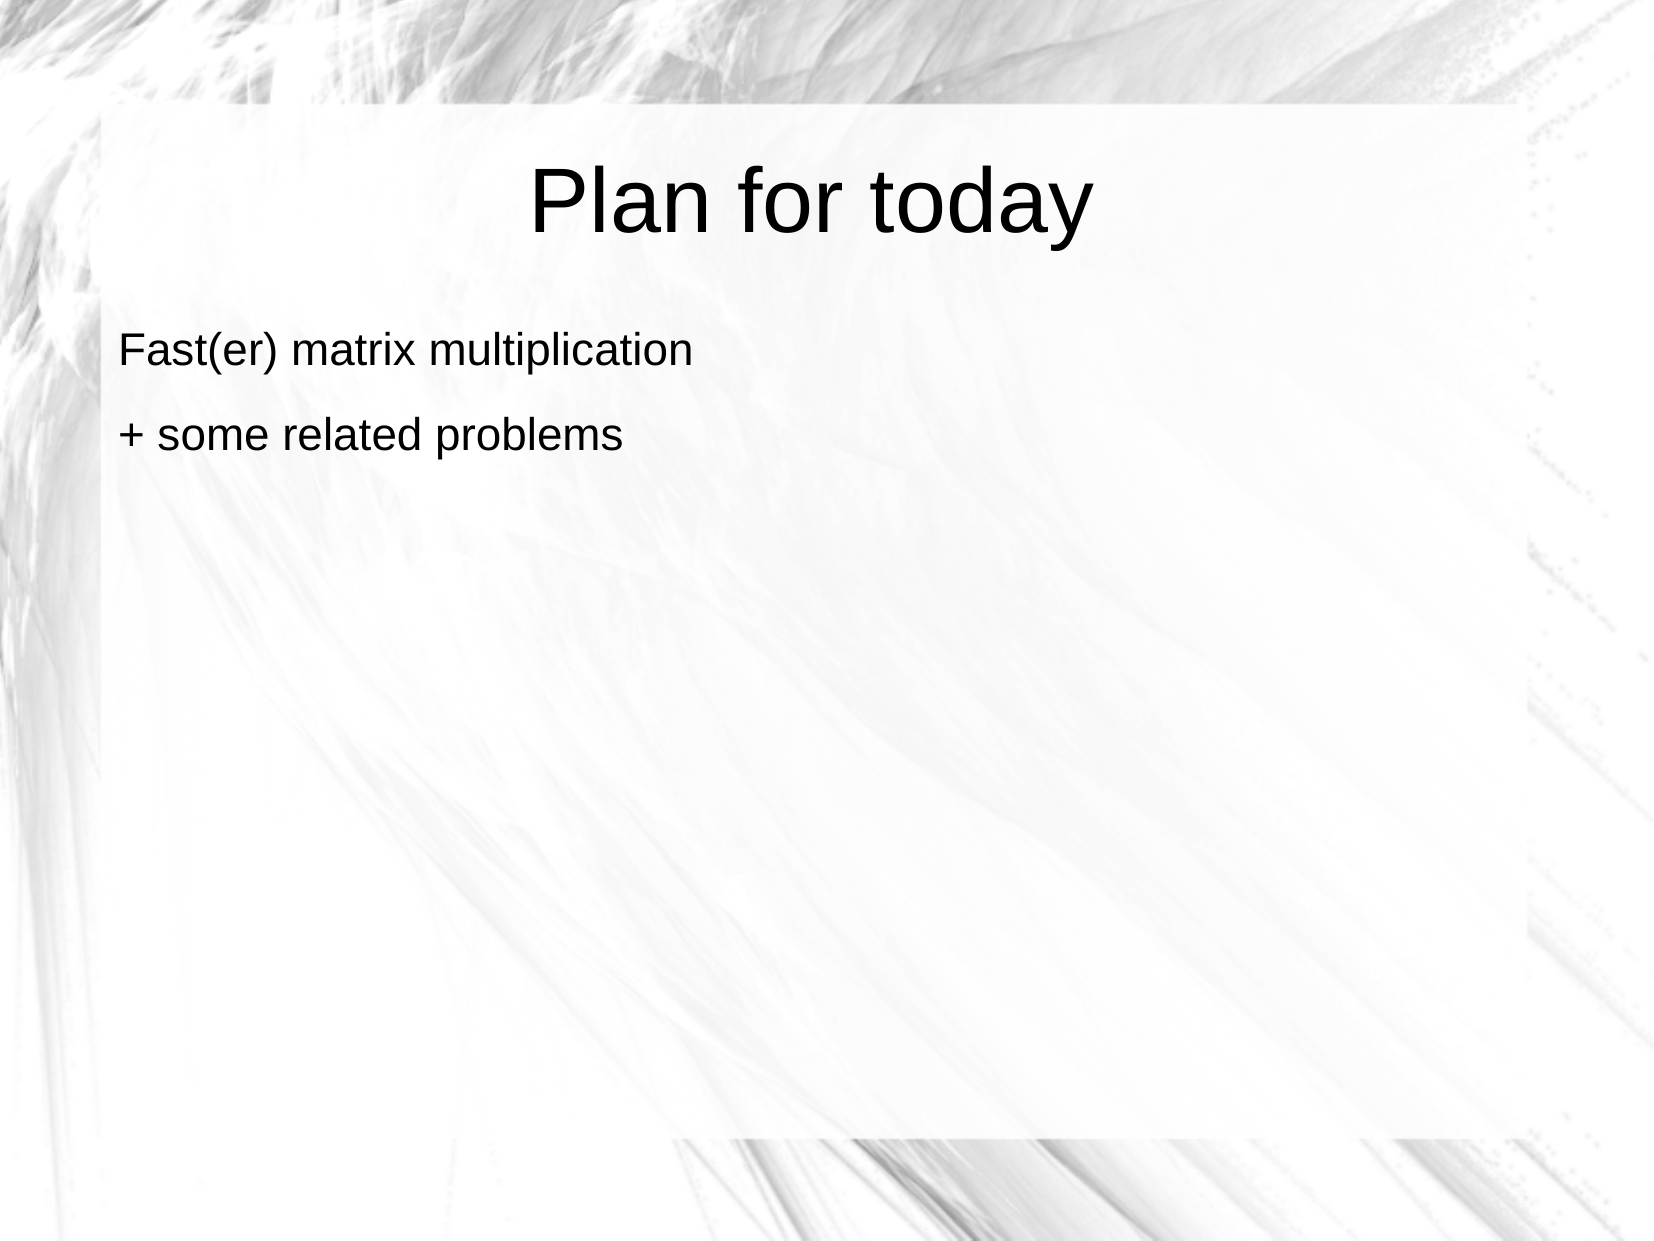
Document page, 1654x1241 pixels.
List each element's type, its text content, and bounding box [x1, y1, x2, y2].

title Plan for today [118, 112, 1506, 281]
picture [0, 0, 1654, 1241]
list Fast(er) matrix multiplication + some related problems [118, 319, 1571, 1149]
